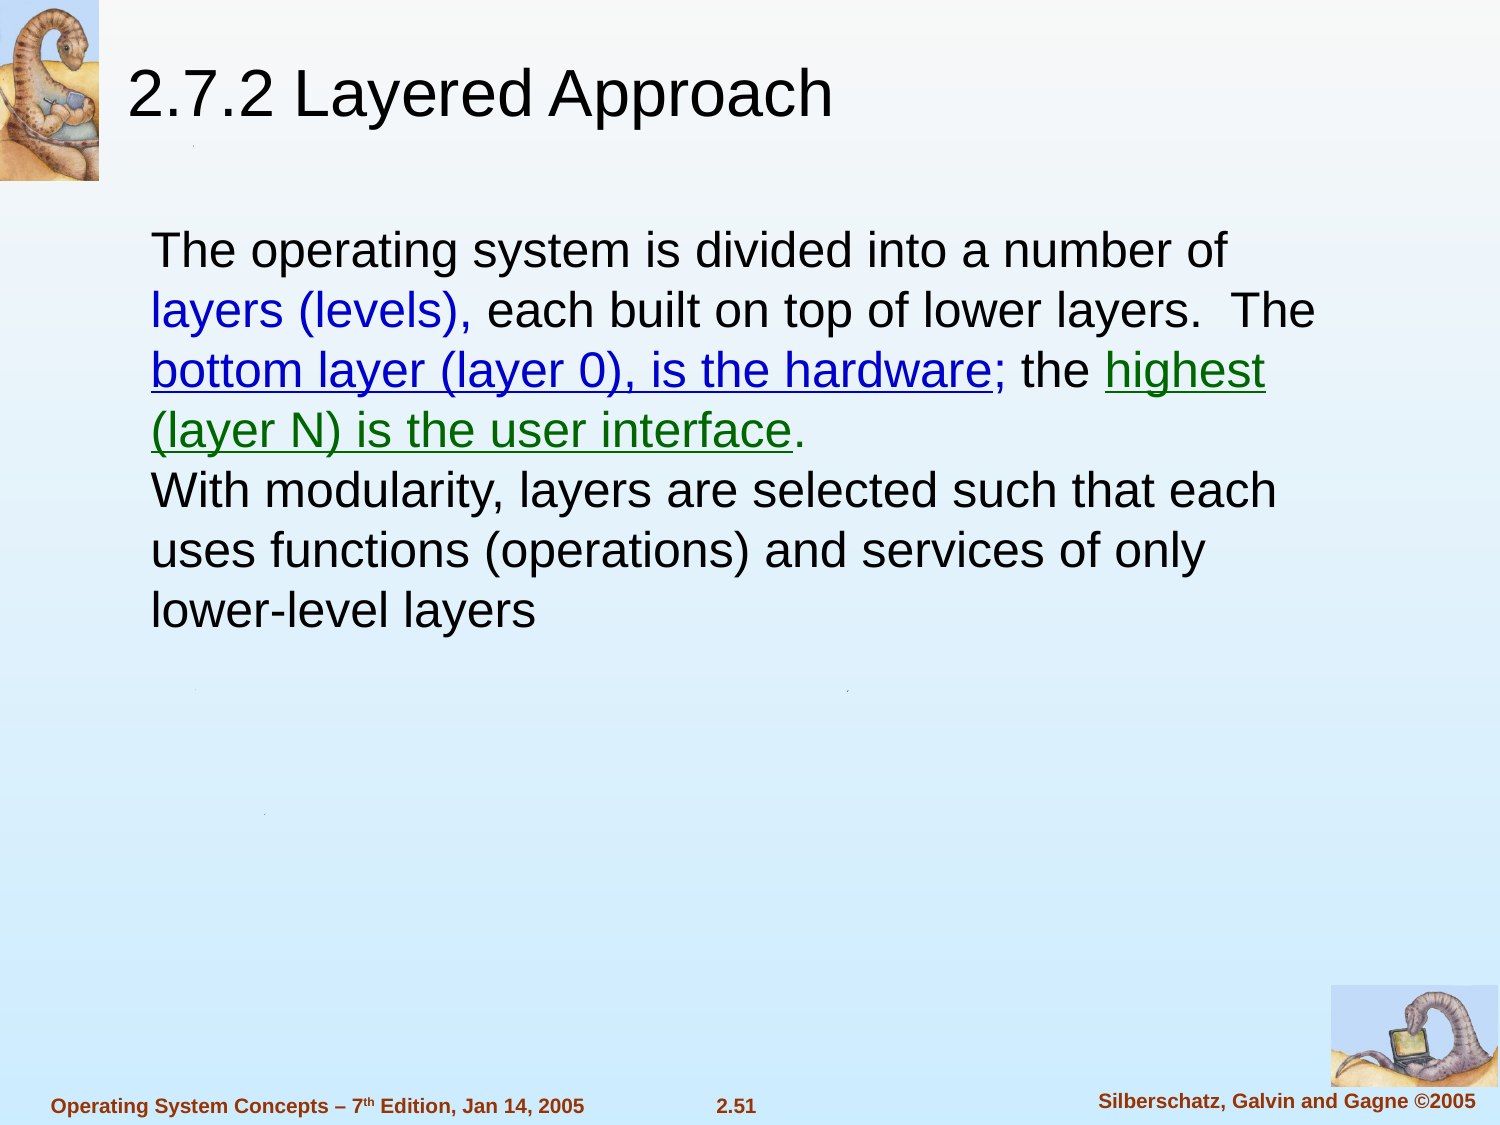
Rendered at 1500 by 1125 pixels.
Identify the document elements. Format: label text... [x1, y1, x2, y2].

list The operating system is divided into a number of layers (levels), each built on top of lower layers. The bottom layer (layer 0), is the hardware; the highest (layer N) is the user interface. With modularity, layers are selected such that each uses functions (operations) and services of only lower-level layers [135, 210, 1342, 946]
picture [0, 0, 99, 181]
picture [1331, 985, 1498, 1087]
title 2.7.2 Layered Approach [112, 37, 1438, 138]
